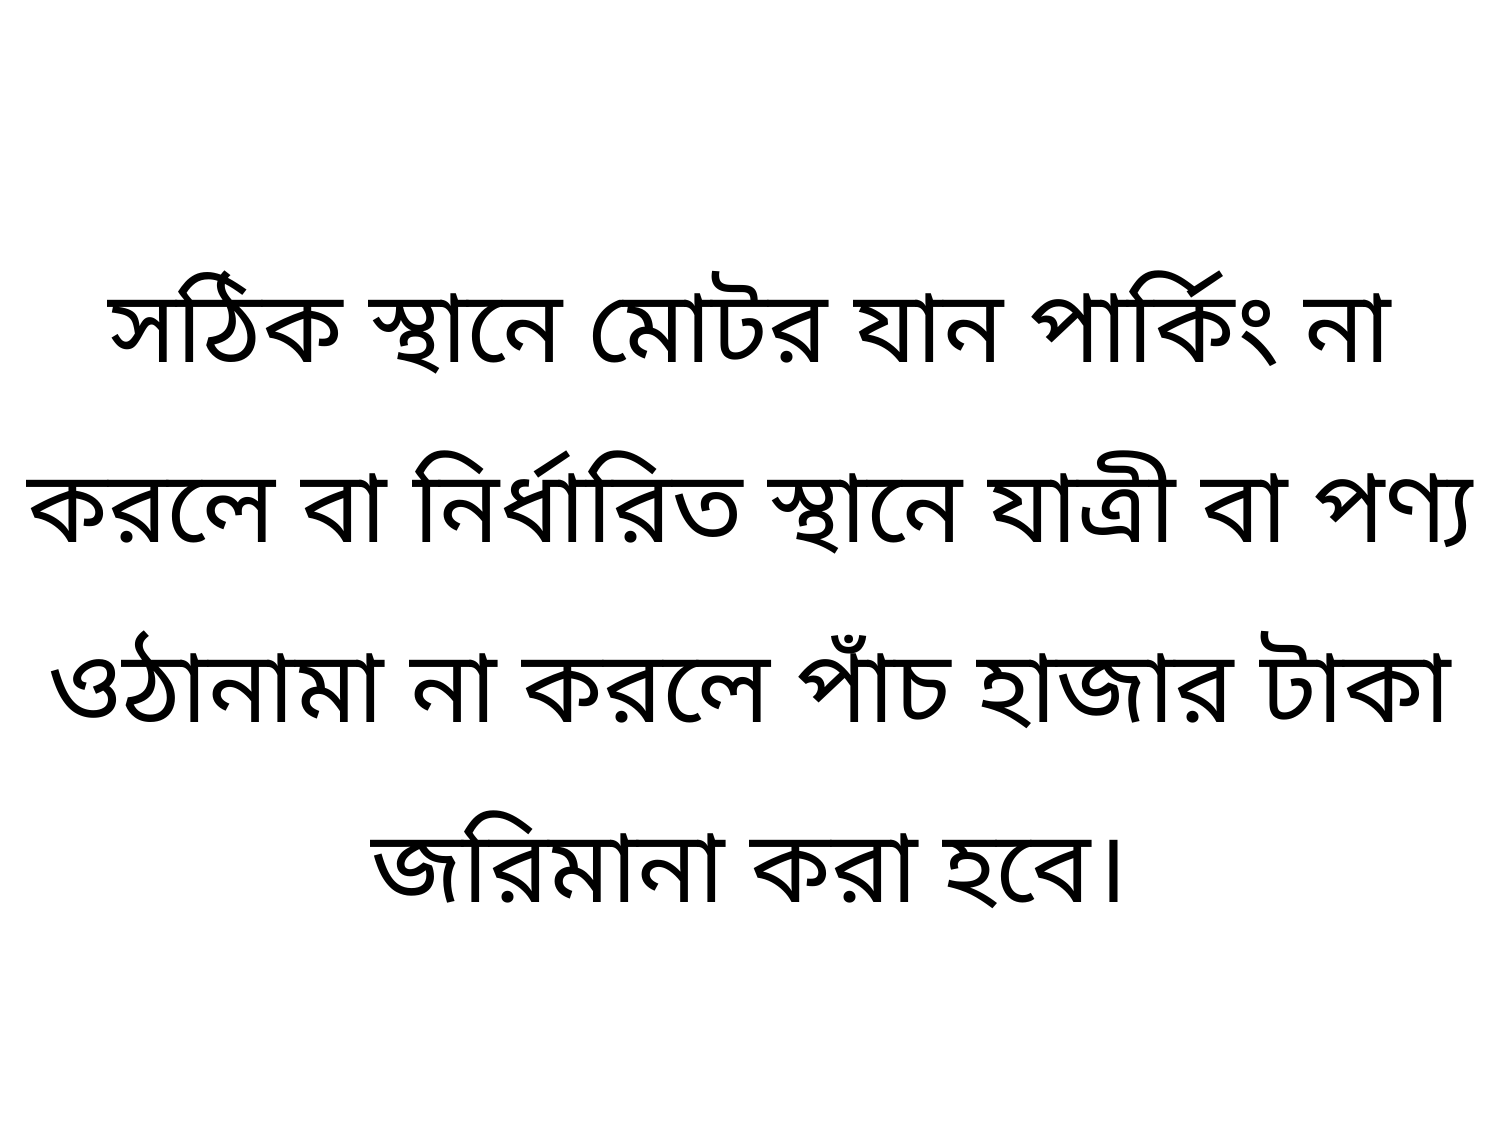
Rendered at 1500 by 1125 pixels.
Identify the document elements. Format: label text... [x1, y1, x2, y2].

text_box সঠিক স্থানে মোটর যান পার্কিং না করলে বা নির্ধারিত স্থানে যাত্রী বা পণ্য ওঠানামা না করলে পাঁচ হাজার টাকা জরিমানা করা হবে। [0, 195, 1500, 930]
